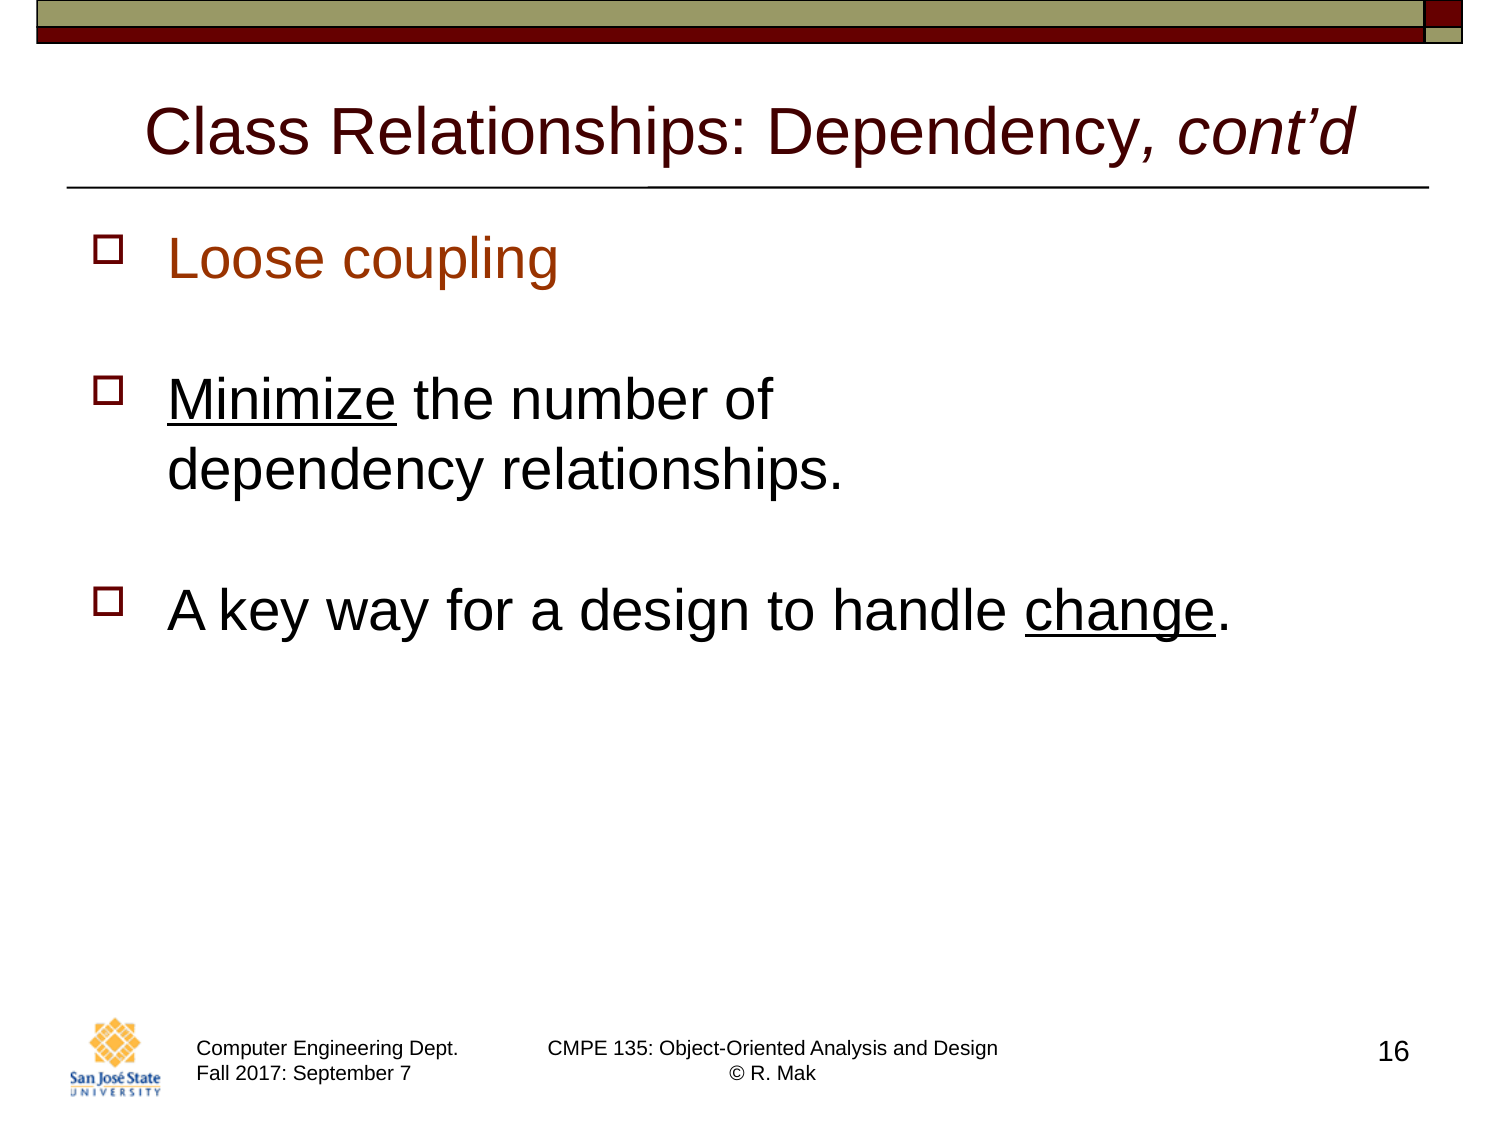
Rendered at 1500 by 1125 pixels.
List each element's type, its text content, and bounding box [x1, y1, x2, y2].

picture [60, 1012, 166, 1112]
title Class Relationships: Dependency, cont’d [75, 67, 1425, 175]
slide_number 16 [1335, 1025, 1425, 1100]
list Loose coupling Minimize the number of dependency relationships. A key way for a design to handle change. [75, 212, 1425, 1006]
